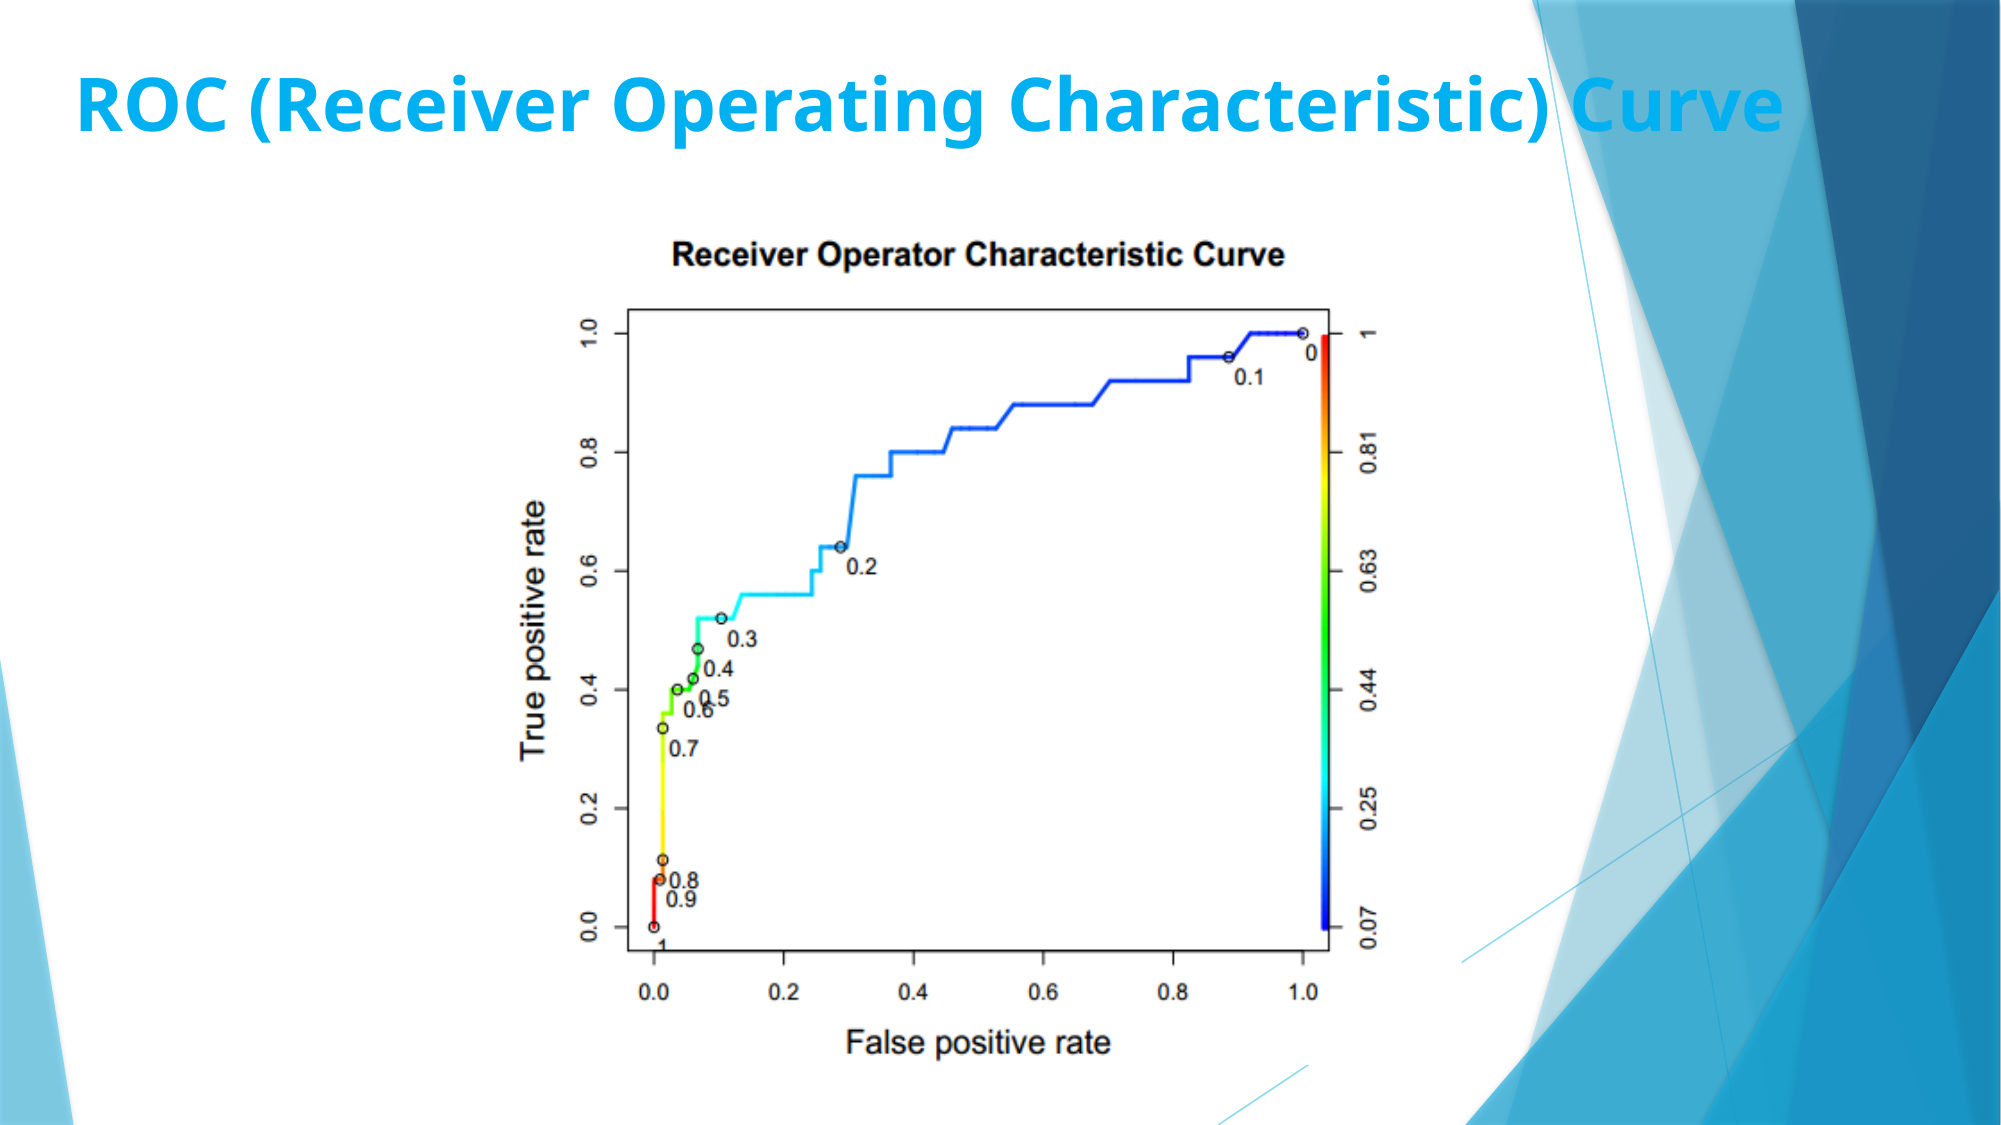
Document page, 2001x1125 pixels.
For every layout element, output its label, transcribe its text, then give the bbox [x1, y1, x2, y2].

picture [495, 196, 1463, 1066]
title ROC (Receiver Operating Characteristic) Curve [59, 49, 1940, 155]
